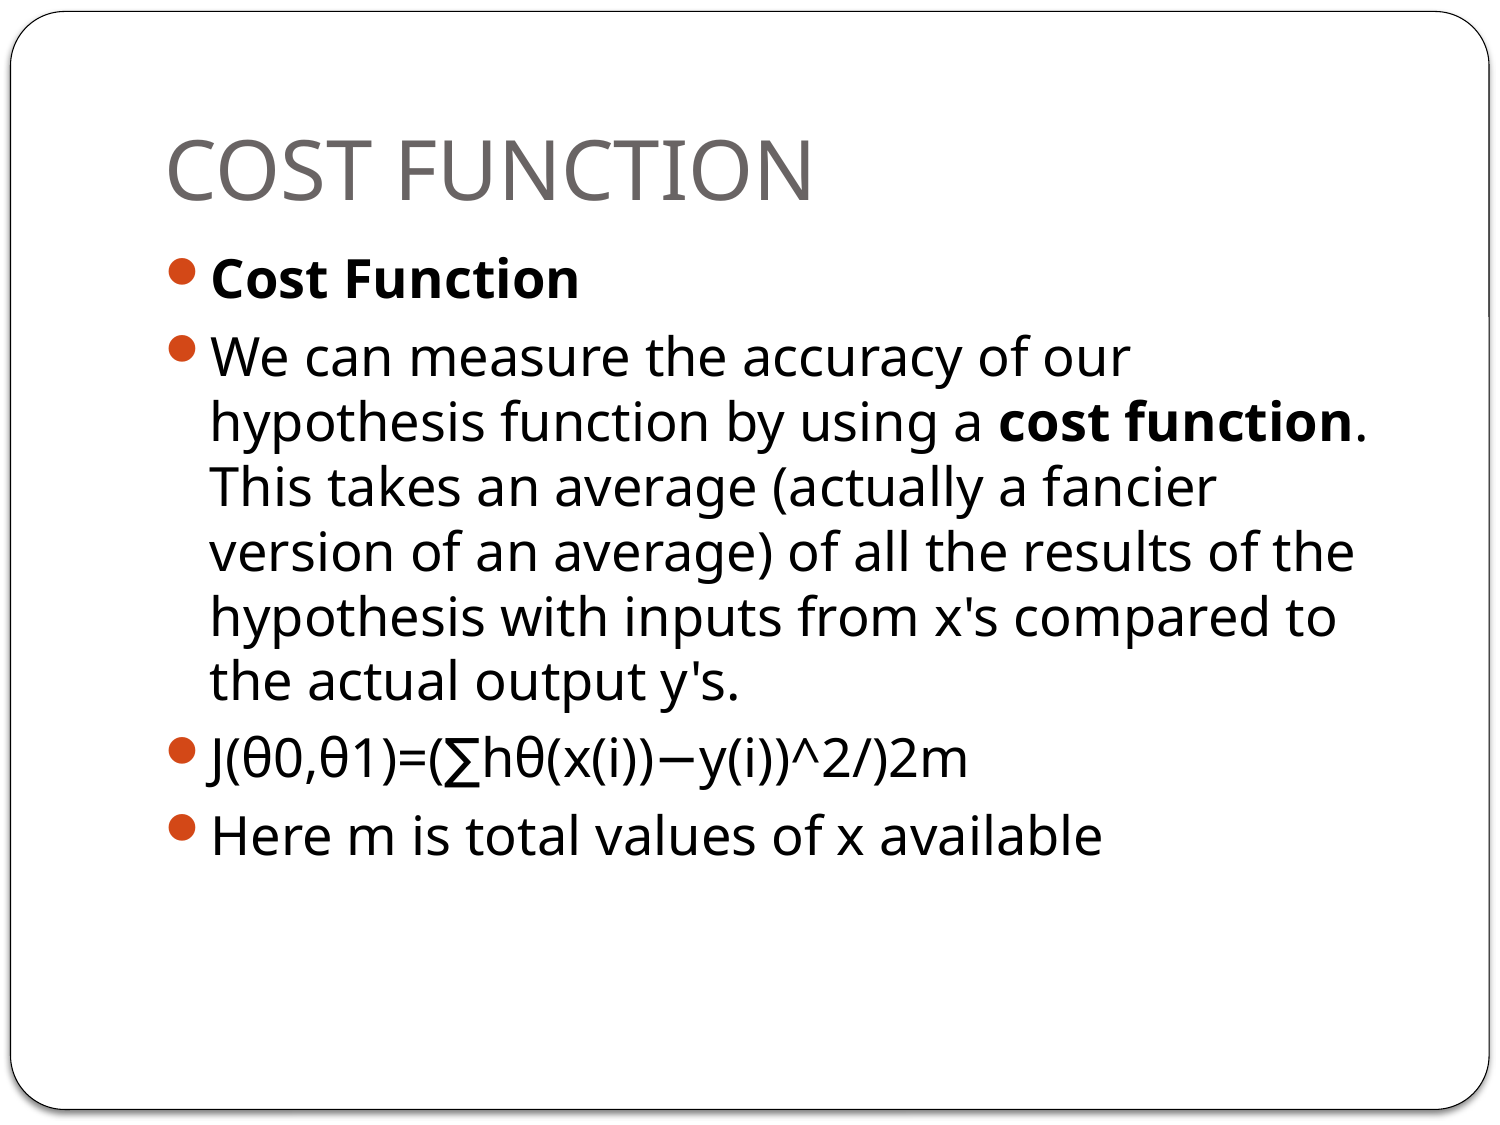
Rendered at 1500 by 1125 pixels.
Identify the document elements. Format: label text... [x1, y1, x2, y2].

list Cost Function We can measure the accuracy of our hypothesis function by using a cost function. This takes an average (actually a fancier version of an average) of all the results of the hypothesis with inputs from x's compared to the actual output y's. J(θ0,θ1)=(∑hθ(x(i))−y(i))^2/)2m Here m is total values of x available [150, 237, 1425, 988]
title COST FUNCTION [150, 45, 1425, 233]
